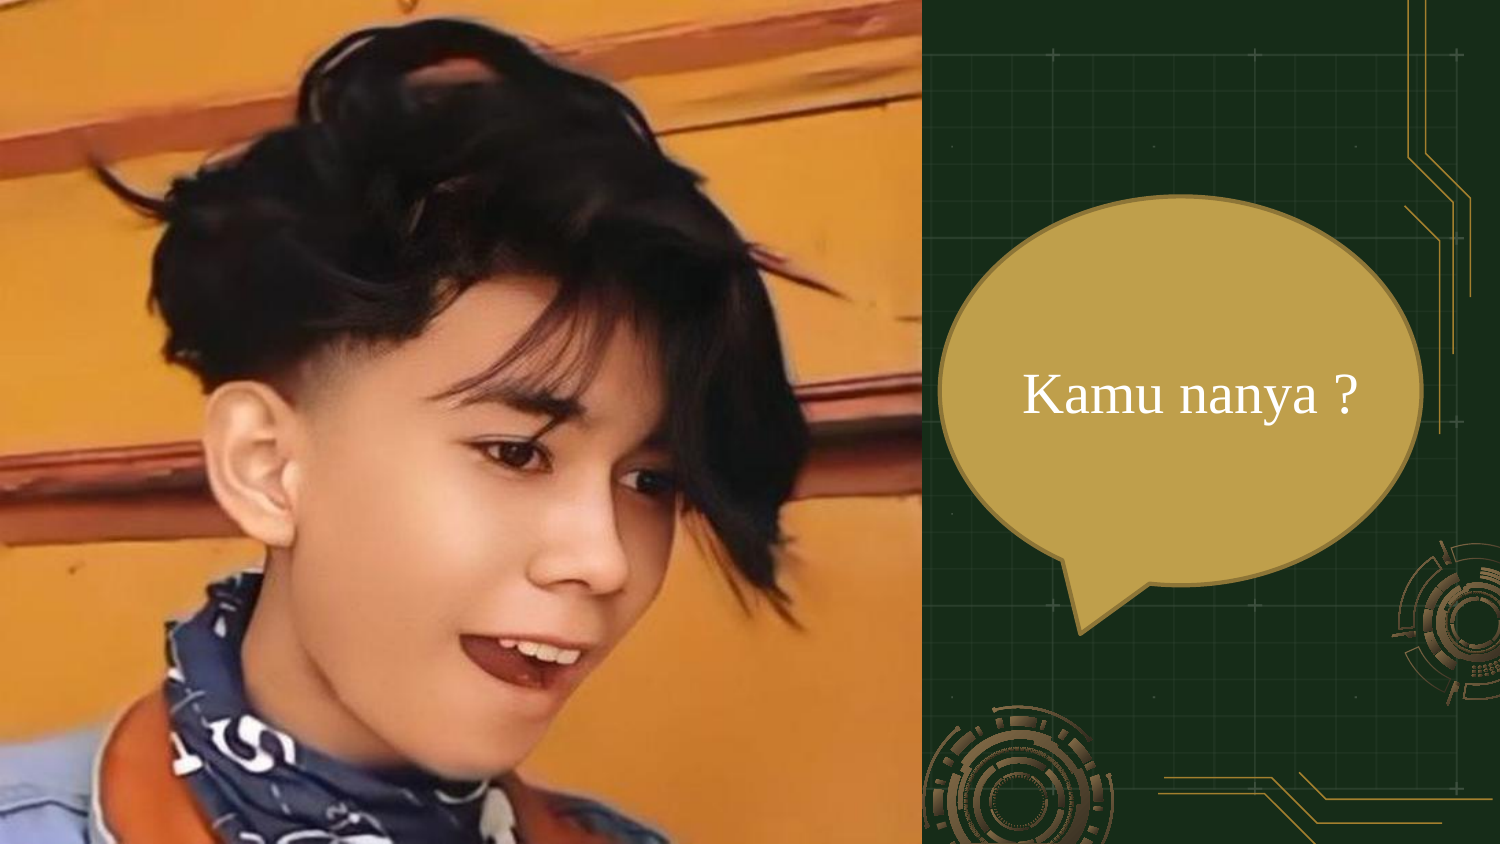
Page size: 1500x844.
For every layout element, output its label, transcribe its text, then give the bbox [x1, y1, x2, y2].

text_box [937, 194, 1424, 636]
picture [0, 0, 922, 844]
text_box Kamu nanya ? [1007, 348, 1375, 433]
